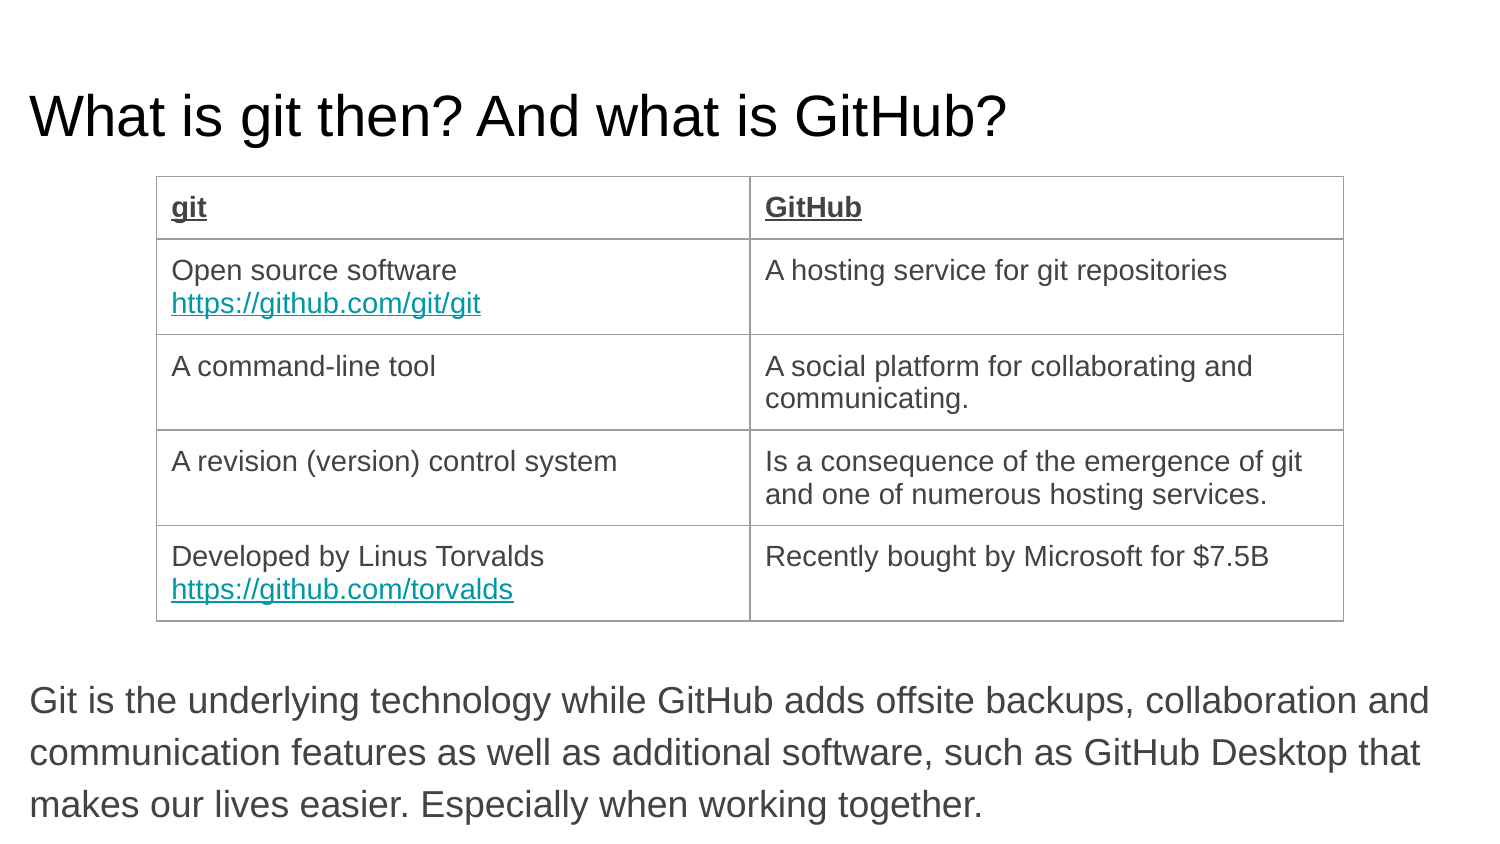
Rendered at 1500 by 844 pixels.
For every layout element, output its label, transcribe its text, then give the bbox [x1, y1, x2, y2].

table_cell Open source software https://github.com/git/git [157, 240, 749, 334]
table_cell Recently bought by Microsoft for $7.5B [751, 526, 1343, 620]
table_cell A command-line tool [157, 335, 749, 429]
title What is git then? And what is GitHub? [14, 63, 1449, 158]
table_cell A revision (version) control system [157, 431, 749, 525]
table_cell A hosting service for git repositories [751, 240, 1343, 334]
table_cell Developed by Linus Torvalds https://github.com/torvalds [157, 526, 749, 620]
list Git is the underlying technology while GitHub adds offsite backups, collaboration and communication features as well as additional software, such as GitHub Desktop that makes our lives easier. Especially when working together. [14, 654, 1449, 830]
table_header GitHub [751, 177, 1343, 238]
table_cell A social platform for collaborating and communicating. [751, 335, 1343, 429]
table_cell Is a consequence of the emergence of git and one of numerous hosting services. [751, 431, 1343, 525]
table_header git [157, 177, 749, 238]
